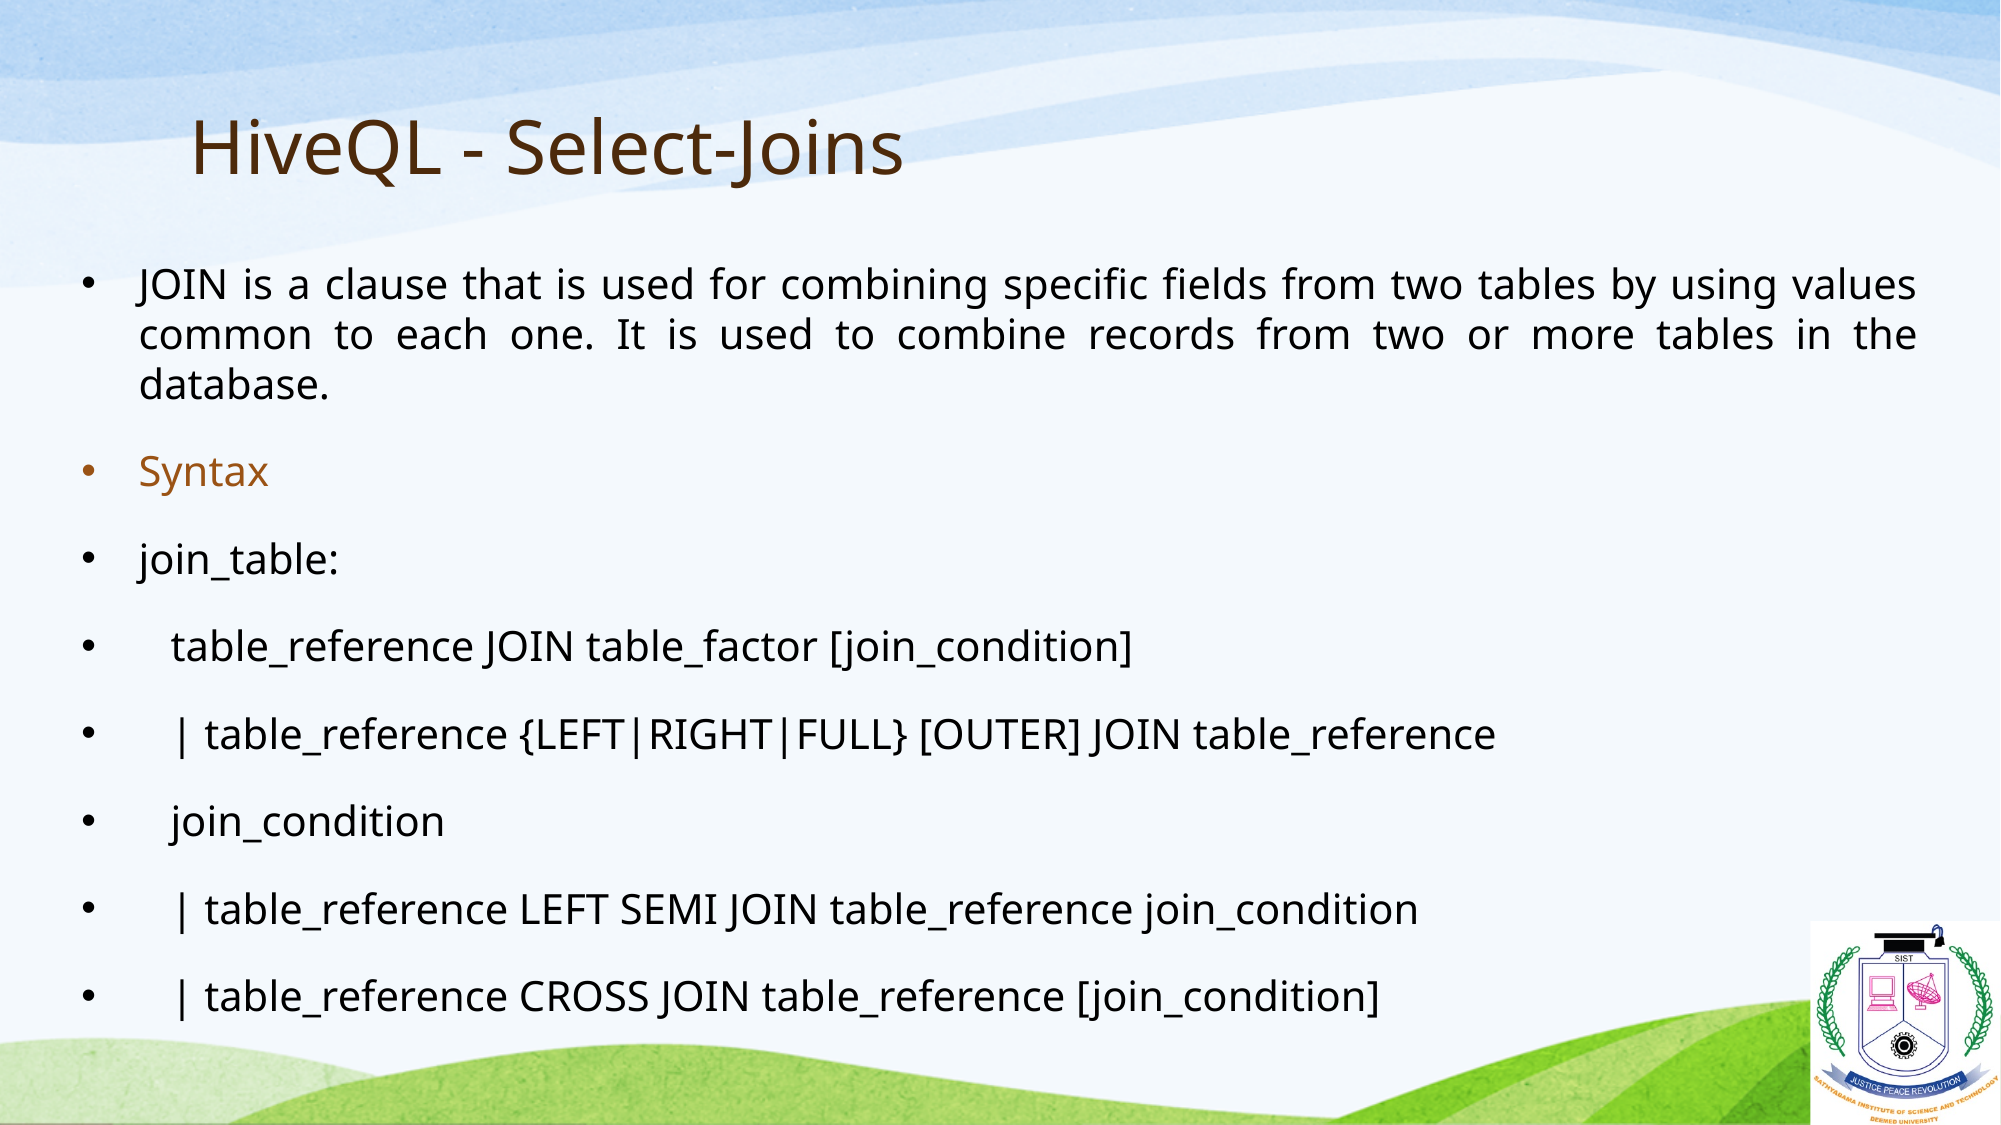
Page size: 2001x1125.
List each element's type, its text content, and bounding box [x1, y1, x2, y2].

title HiveQL - Select-Joins [174, 50, 1825, 249]
picture [0, 0, 2001, 1125]
list JOIN is a clause that is used for combining specific fields from two tables by using values common to each one. It is used to combine records from two or more tables in the database. Syntax join_table: table_reference JOIN table_factor [join_condition] | table_reference {LEFT|RIGHT|FULL} [OUTER] JOIN table_reference join_condition | table_reference LEFT SEMI JOIN table_reference join_condition | table_reference CROSS JOIN table_reference [join_condition] [66, 249, 1933, 944]
